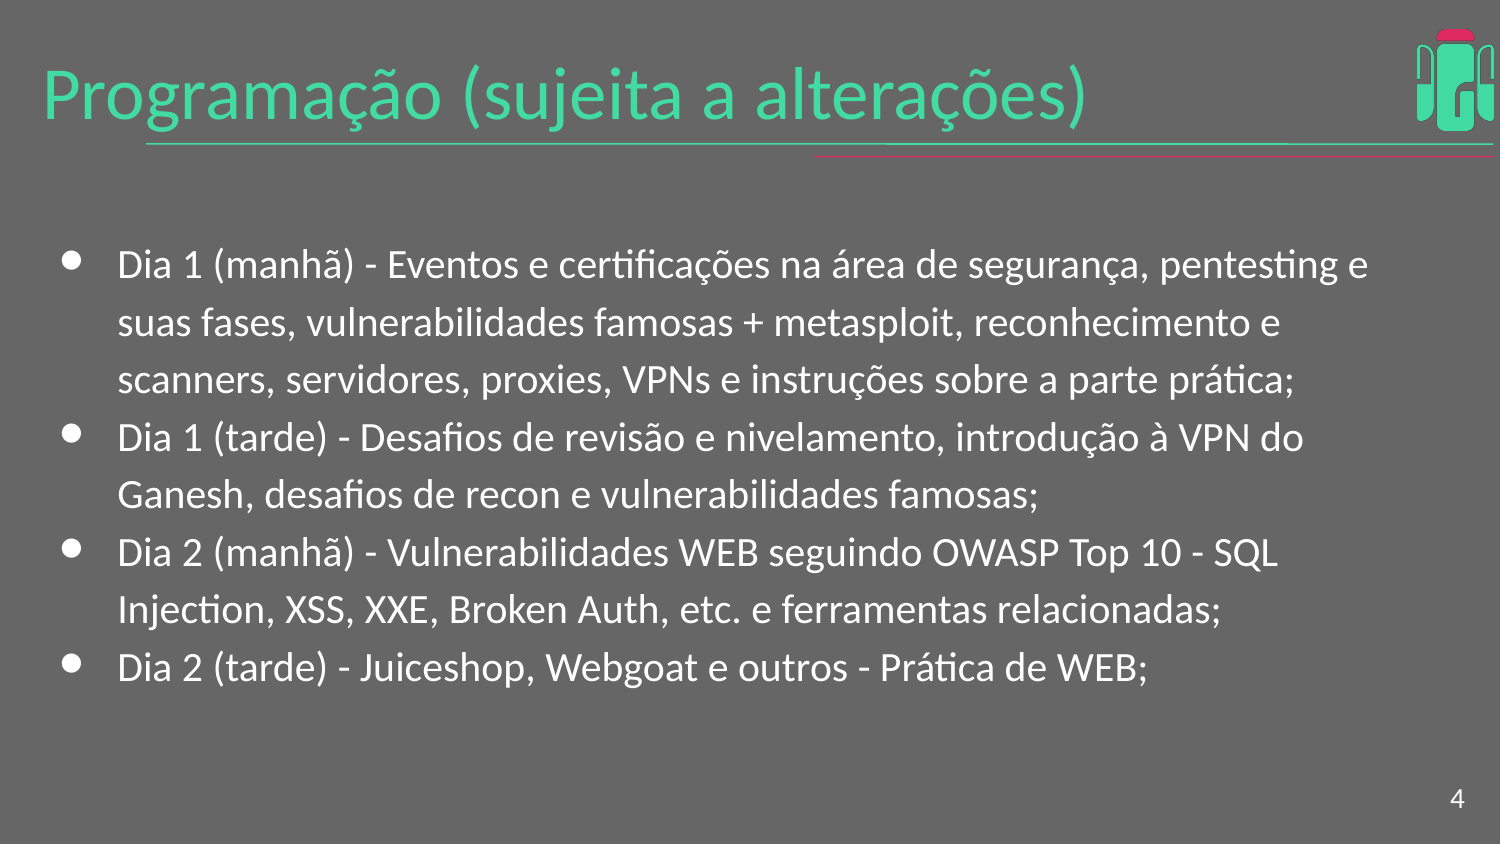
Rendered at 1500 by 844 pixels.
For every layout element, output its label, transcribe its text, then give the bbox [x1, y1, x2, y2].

text_box Dia 1 (manhã) - Eventos e certificações na área de segurança, pentesting e suas fases, vulnerabilidades famosas + metasploit, reconhecimento e scanners, servidores, proxies, VPNs e instruções sobre a parte prática; Dia 1 (tarde) - Desafios de revisão e nivelamento, introdução à VPN do Ganesh, desafios de recon e vulnerabilidades famosas; Dia 2 (manhã) - Vulnerabilidades WEB seguindo OWASP Top 10 - SQL Injection, XSS, XXE, Broken Auth, etc. e ferramentas relacionadas; Dia 2 (tarde) - Juiceshop, Webgoat e outros - Prática de WEB; [27, 214, 1417, 814]
picture [1417, 29, 1494, 131]
text_box Programação (sujeita a alterações) [27, 29, 1374, 131]
text_box <number> [1389, 764, 1480, 830]
